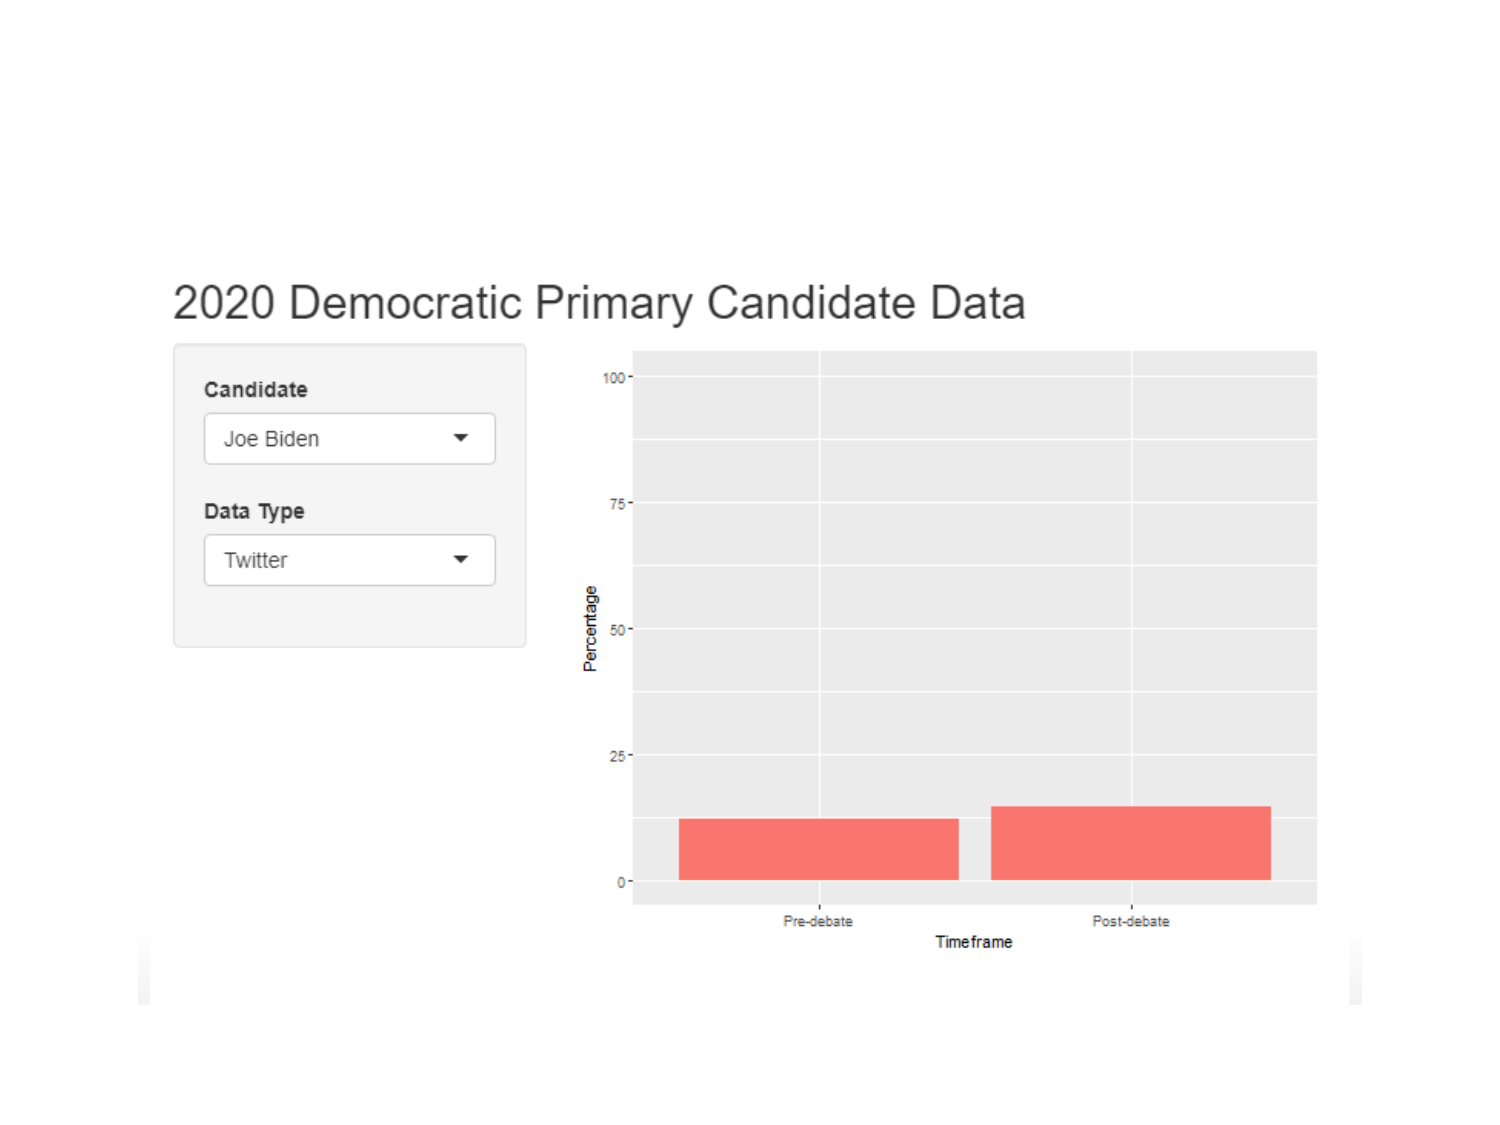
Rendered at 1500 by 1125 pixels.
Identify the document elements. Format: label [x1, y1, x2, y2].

list [137, 262, 1362, 1006]
